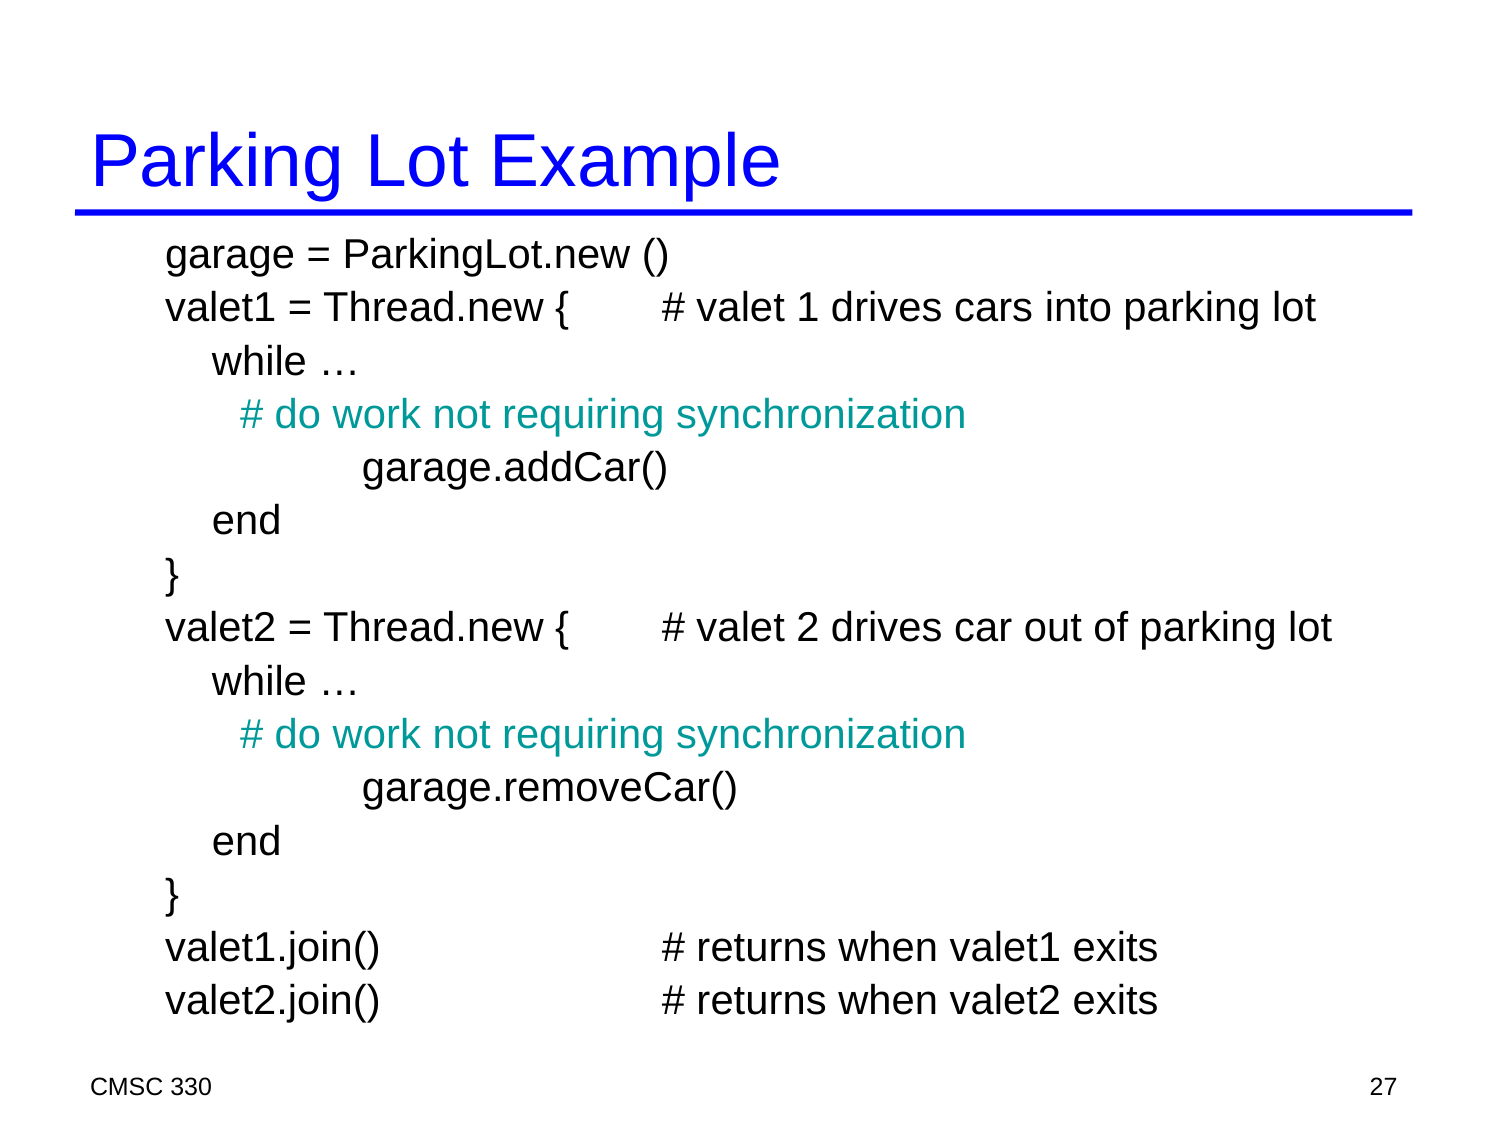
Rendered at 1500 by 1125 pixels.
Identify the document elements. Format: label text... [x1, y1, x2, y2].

title Parking Lot Example [74, 99, 1413, 213]
list garage = ParkingLot.new () valet1 = Thread.new { # valet 1 drives cars into parking lot while … # do work not requiring synchronization garage.addCar() end } valet2 = Thread.new { # valet 2 drives car out of parking lot while … # do work not requiring synchronization garage.removeCar() end } valet1.join() # returns when valet1 exits valet2.join() # returns when valet2 exits [74, 224, 1413, 1101]
